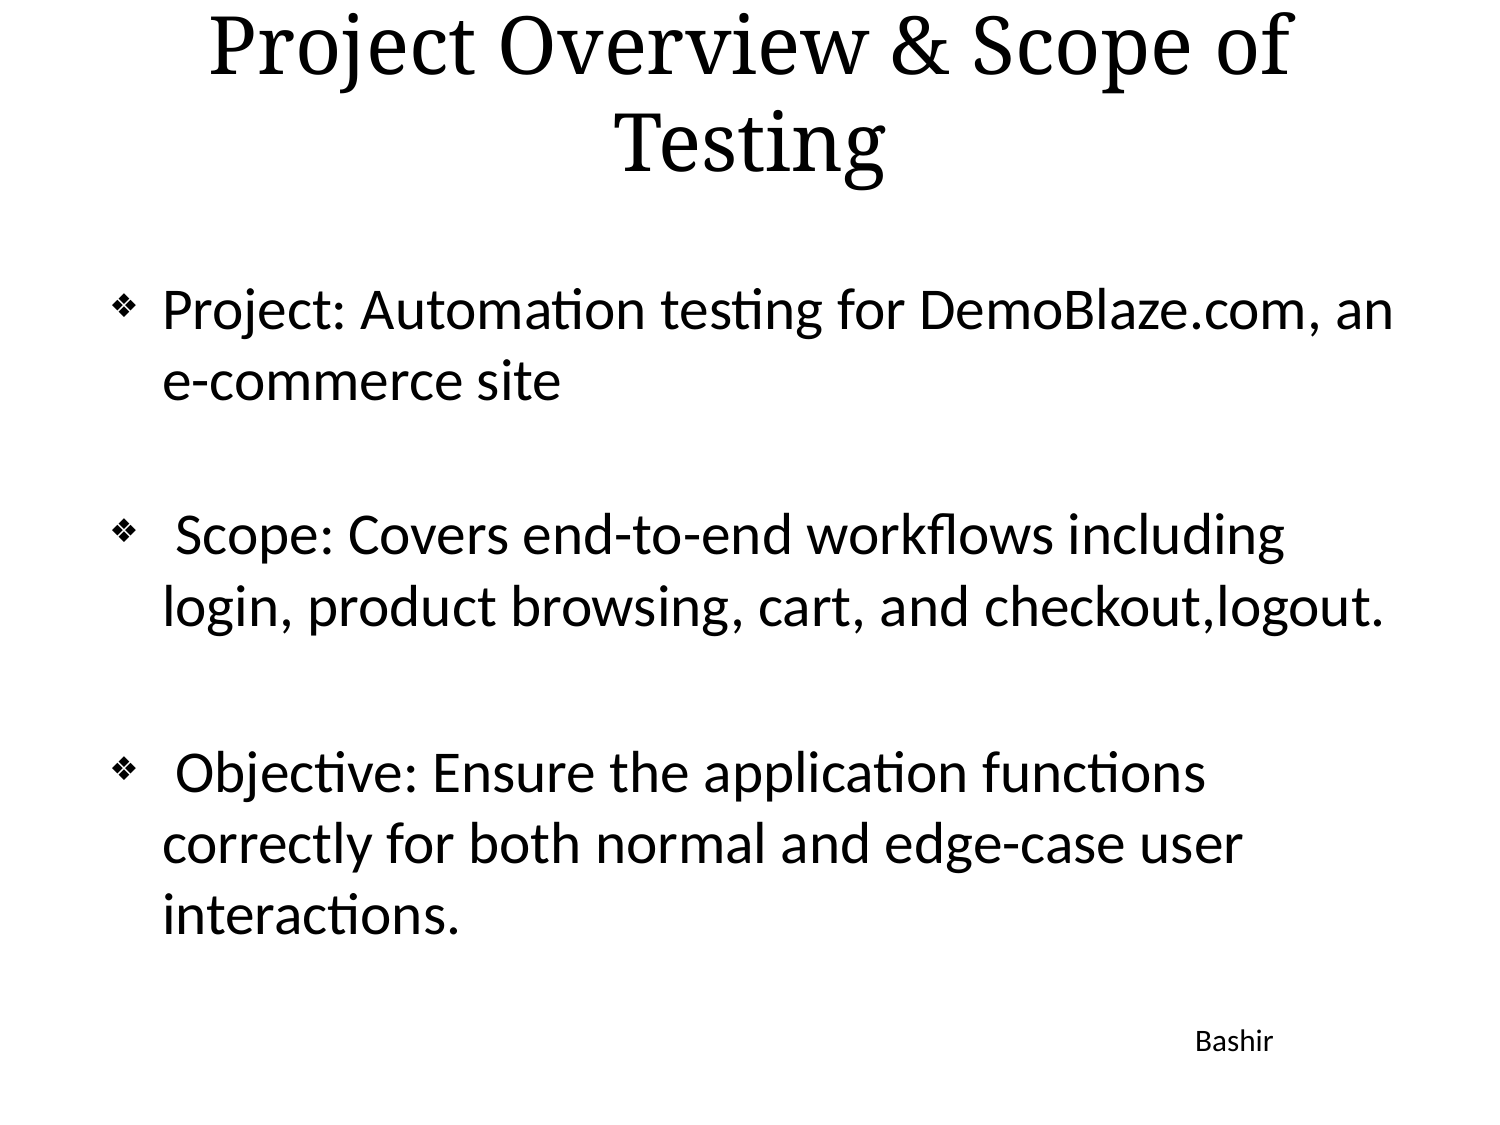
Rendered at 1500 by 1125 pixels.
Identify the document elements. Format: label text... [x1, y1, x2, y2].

list Project: Automation testing for DemoBlaze.com, an e-commerce site Scope: Covers end-to-end workflows including login, product browsing, cart, and checkout,logout. Objective: Ensure the application functions correctly for both normal and edge-case user interactions. [75, 262, 1425, 1005]
text_box Bashir [1180, 1005, 1476, 1076]
title Project Overview & Scope of Testing [75, 45, 1425, 233]
